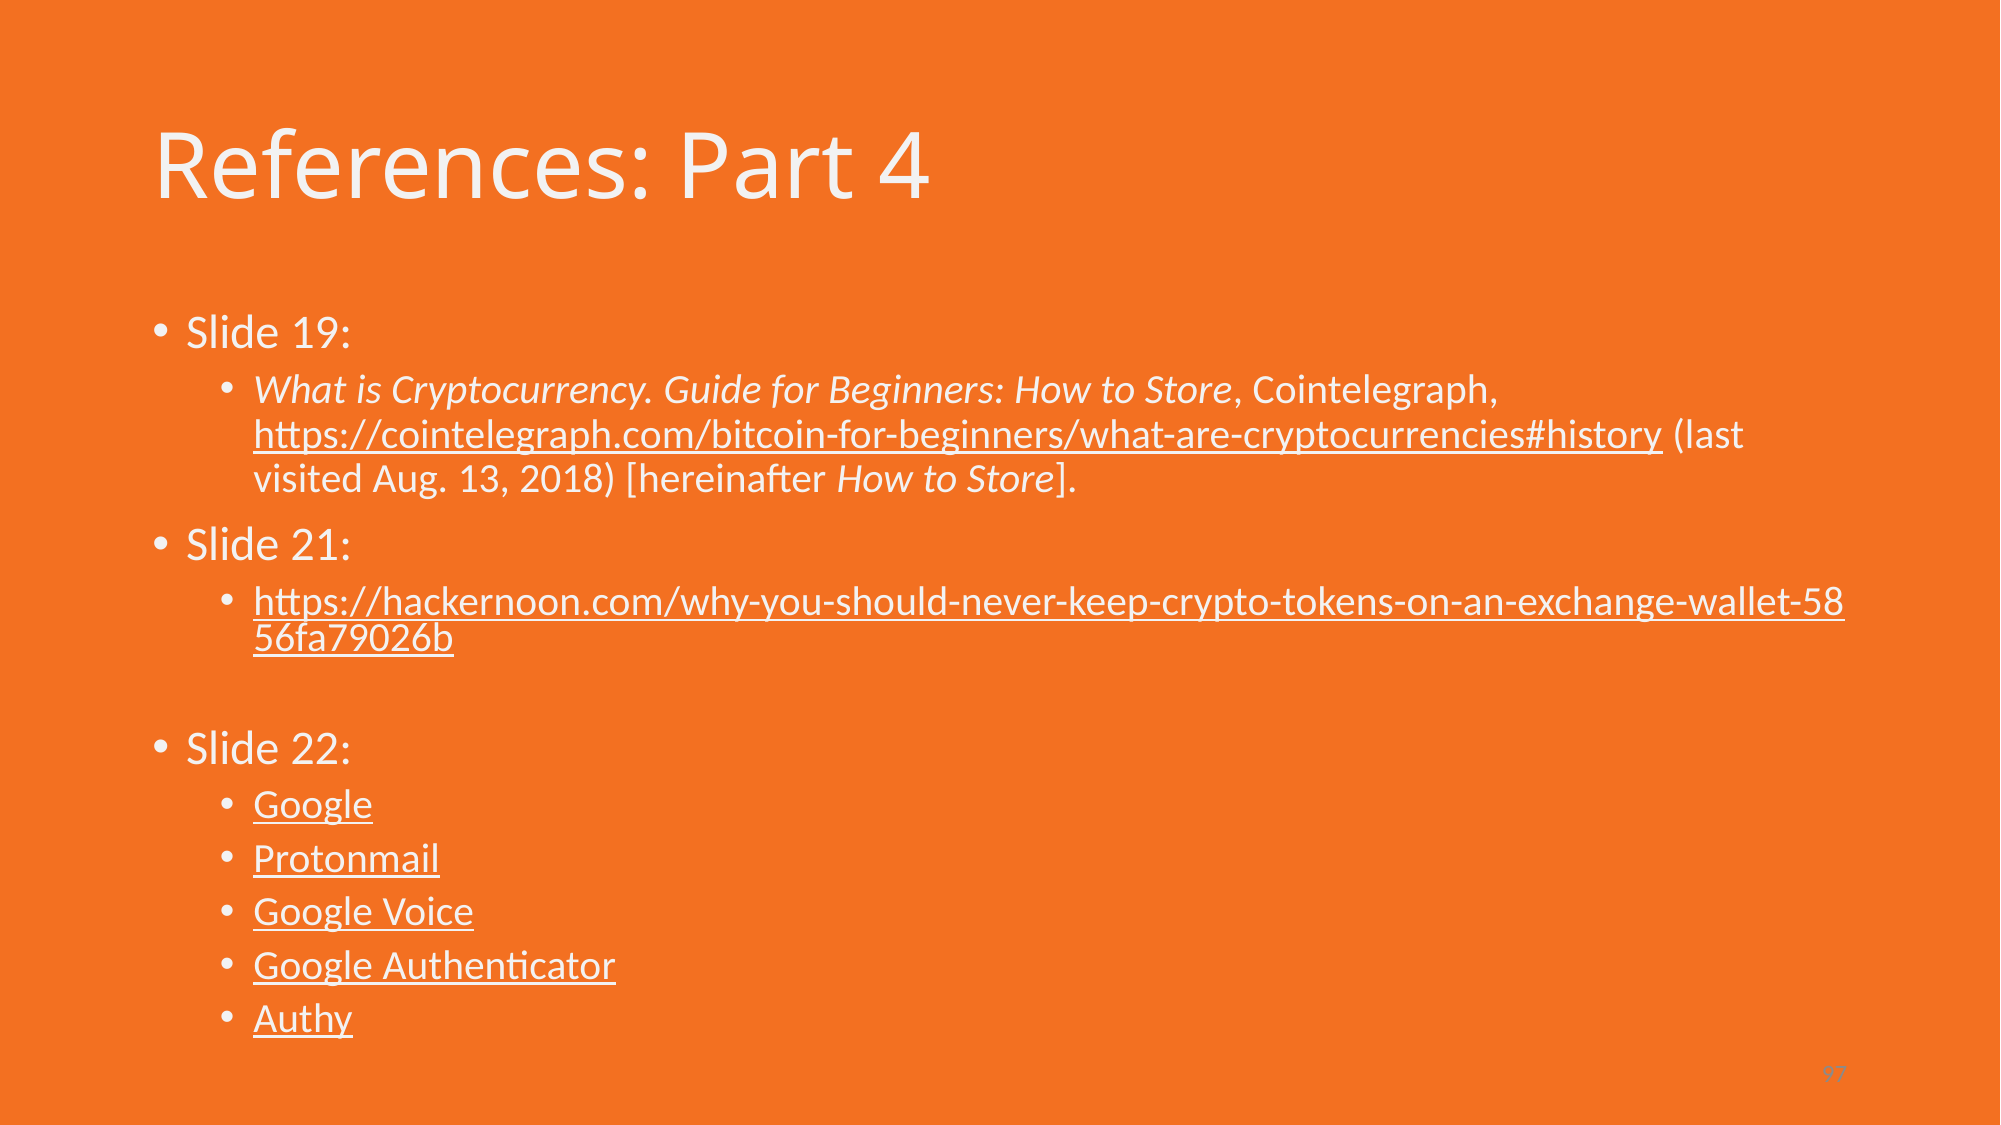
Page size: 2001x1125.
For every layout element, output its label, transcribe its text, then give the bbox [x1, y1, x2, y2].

list Slide 19: What is Cryptocurrency. Guide for Beginners: How to Store, Cointelegraph, https://cointelegraph.com/bitcoin-for-beginners/what-are-cryptocurrencies#history (last visited Aug. 13, 2018) [hereinafter How to Store]. Slide 21: https://hackernoon.com/why-you-should-never-keep-crypto-tokens-on-an-exchange-wallet-5856fa79026b Slide 22: Google Protonmail Google Voice Google Authenticator Authy [137, 299, 1863, 1014]
slide_number 97 [1412, 1042, 1863, 1103]
title References: Part 4 [137, 59, 1863, 278]
